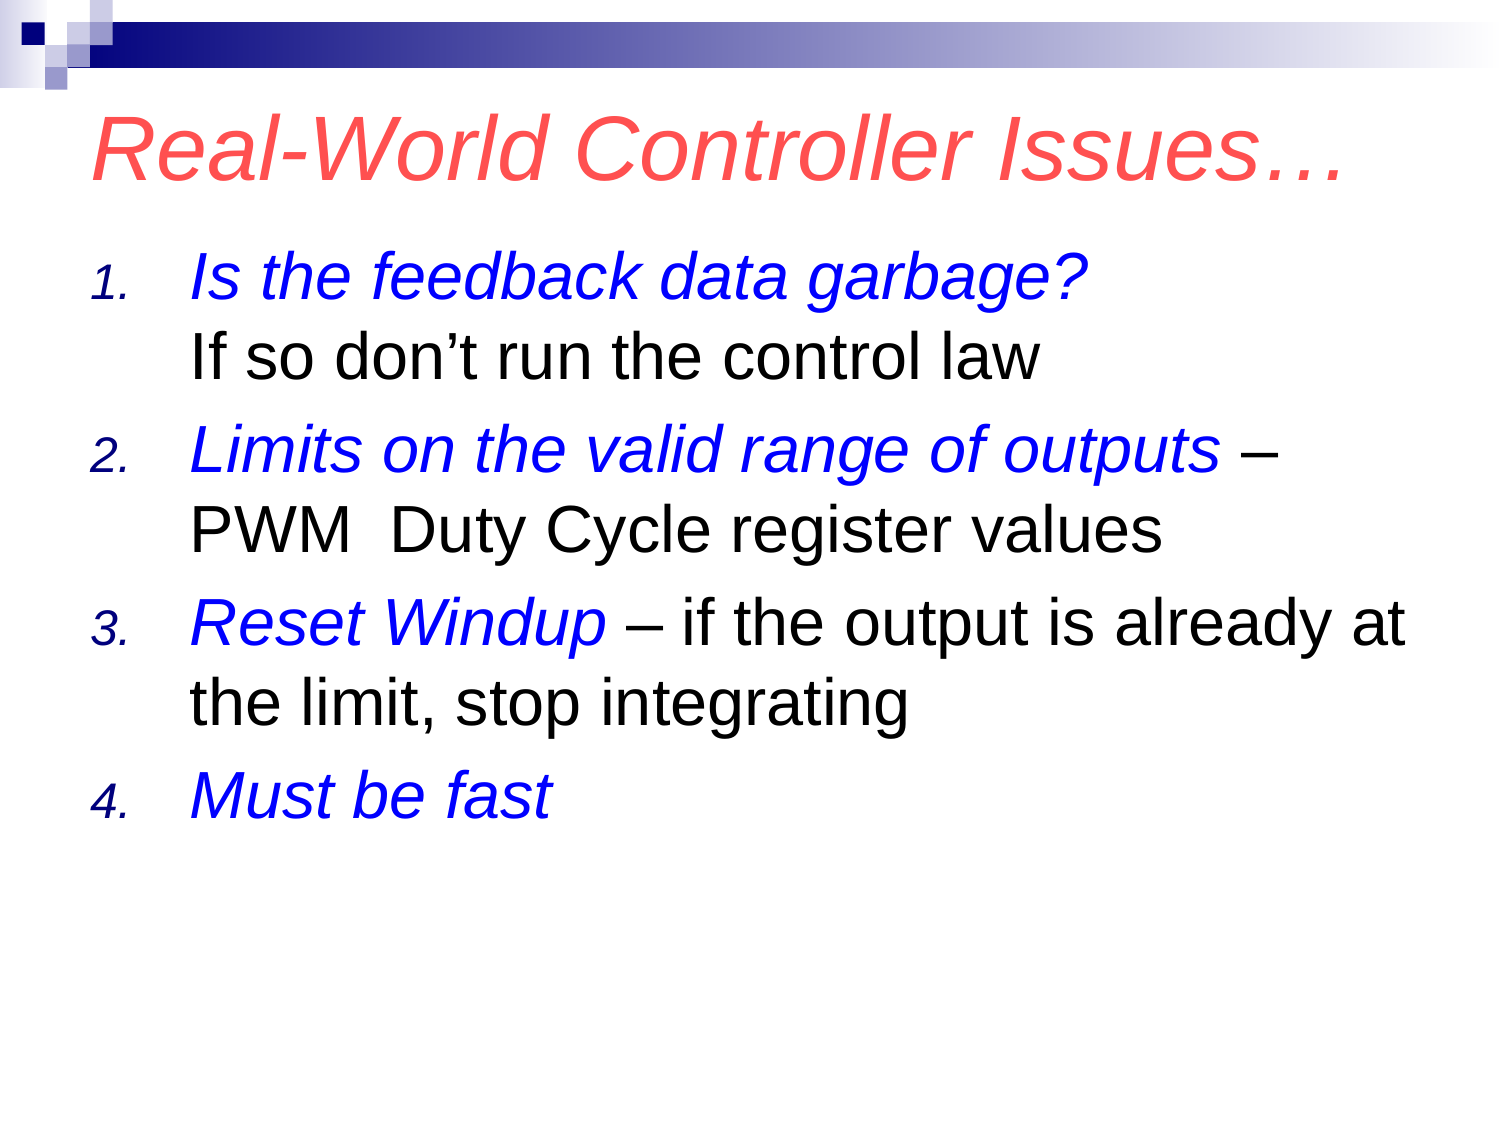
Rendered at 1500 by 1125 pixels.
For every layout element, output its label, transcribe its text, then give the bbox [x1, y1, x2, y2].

title Real-World Controller Issues… [74, 74, 1426, 213]
list Is the feedback data garbage? If so don’t run the control law Limits on the valid range of outputs –PWM Duty Cycle register values Reset Windup – if the output is already at the limit, stop integrating Must be fast [74, 224, 1426, 963]
